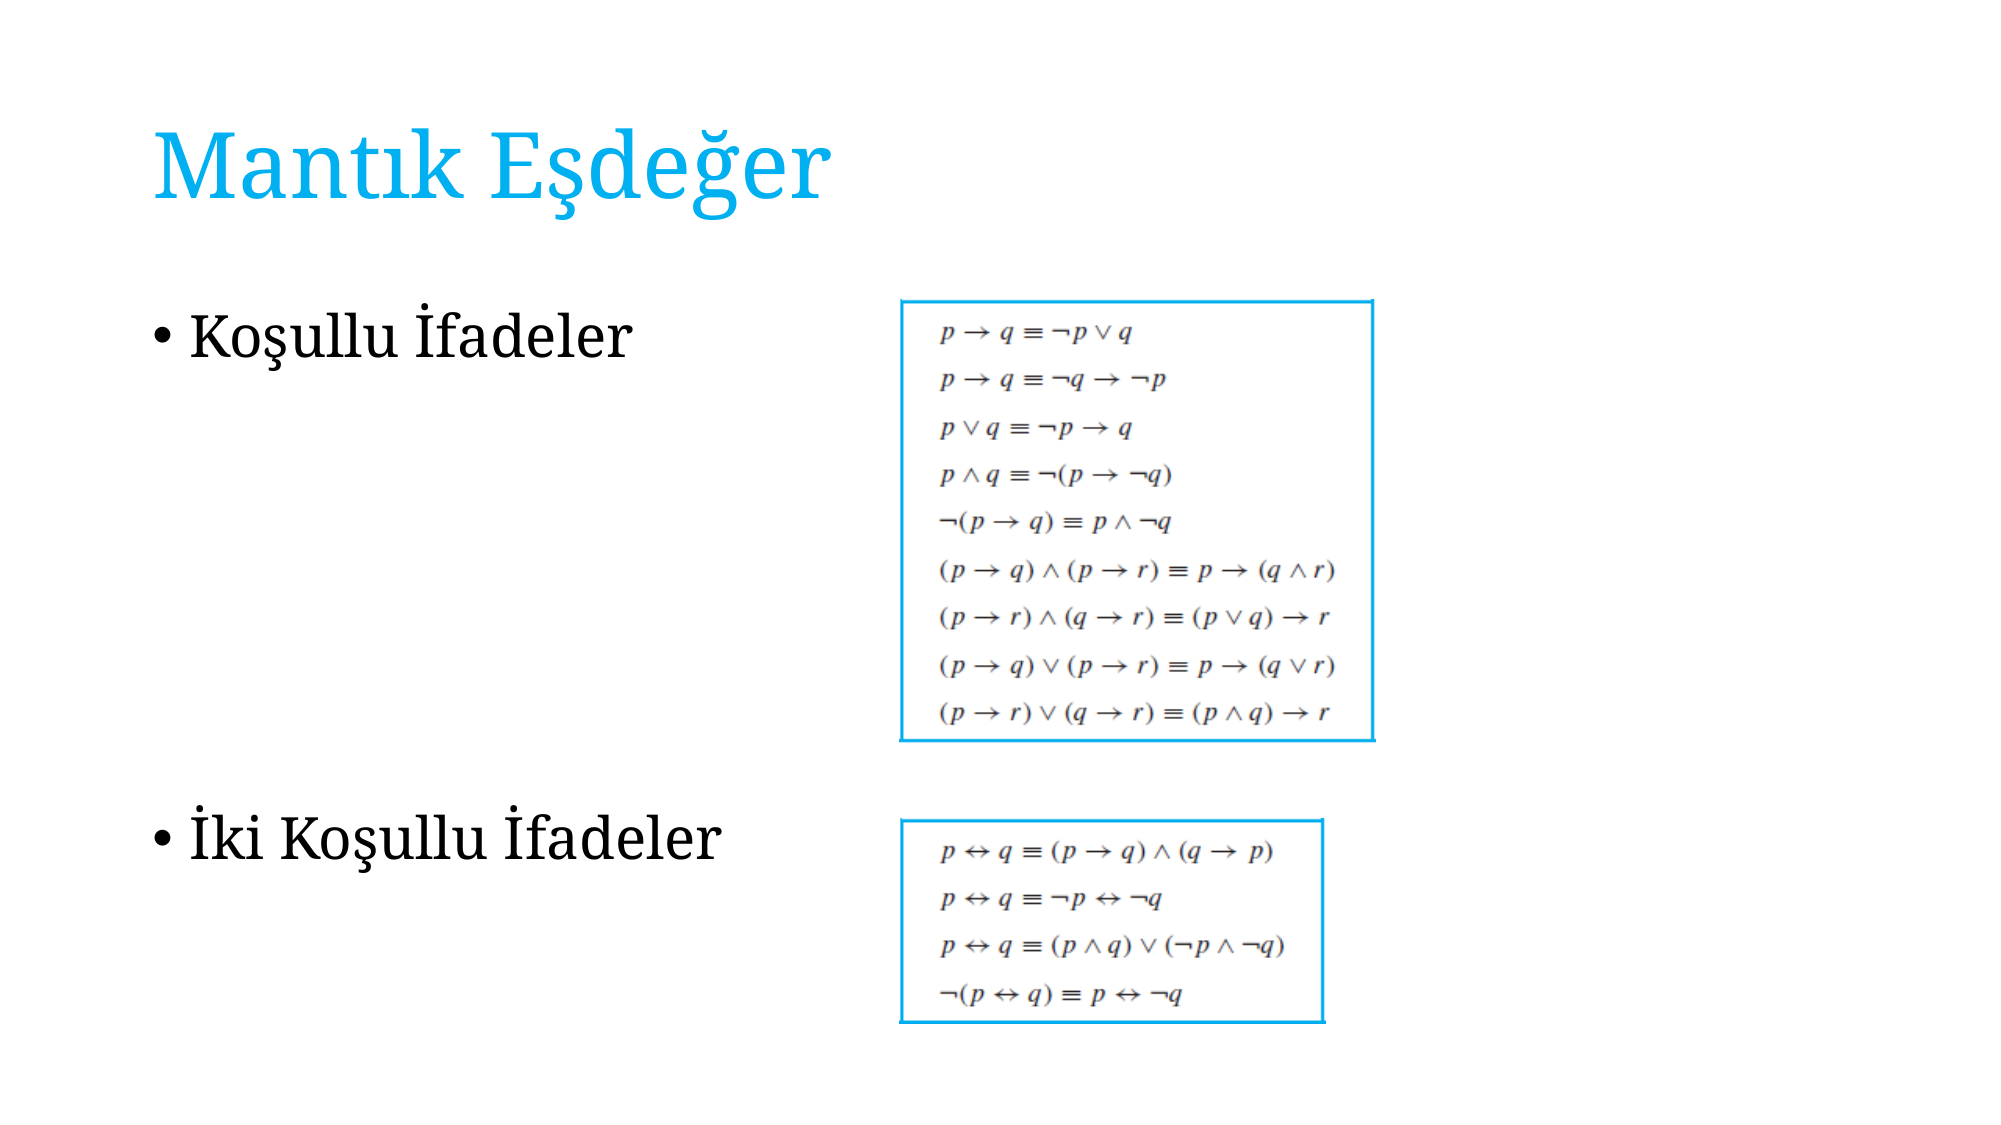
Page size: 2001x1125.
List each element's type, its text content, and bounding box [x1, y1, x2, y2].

picture [904, 304, 1371, 739]
picture [904, 823, 1321, 1020]
title Mantık Eşdeğer [137, 59, 1863, 278]
picture [899, 299, 1370, 738]
list Koşullu İfadeler İki Koşullu İfadeler [137, 299, 1863, 1014]
picture [899, 818, 1320, 1020]
